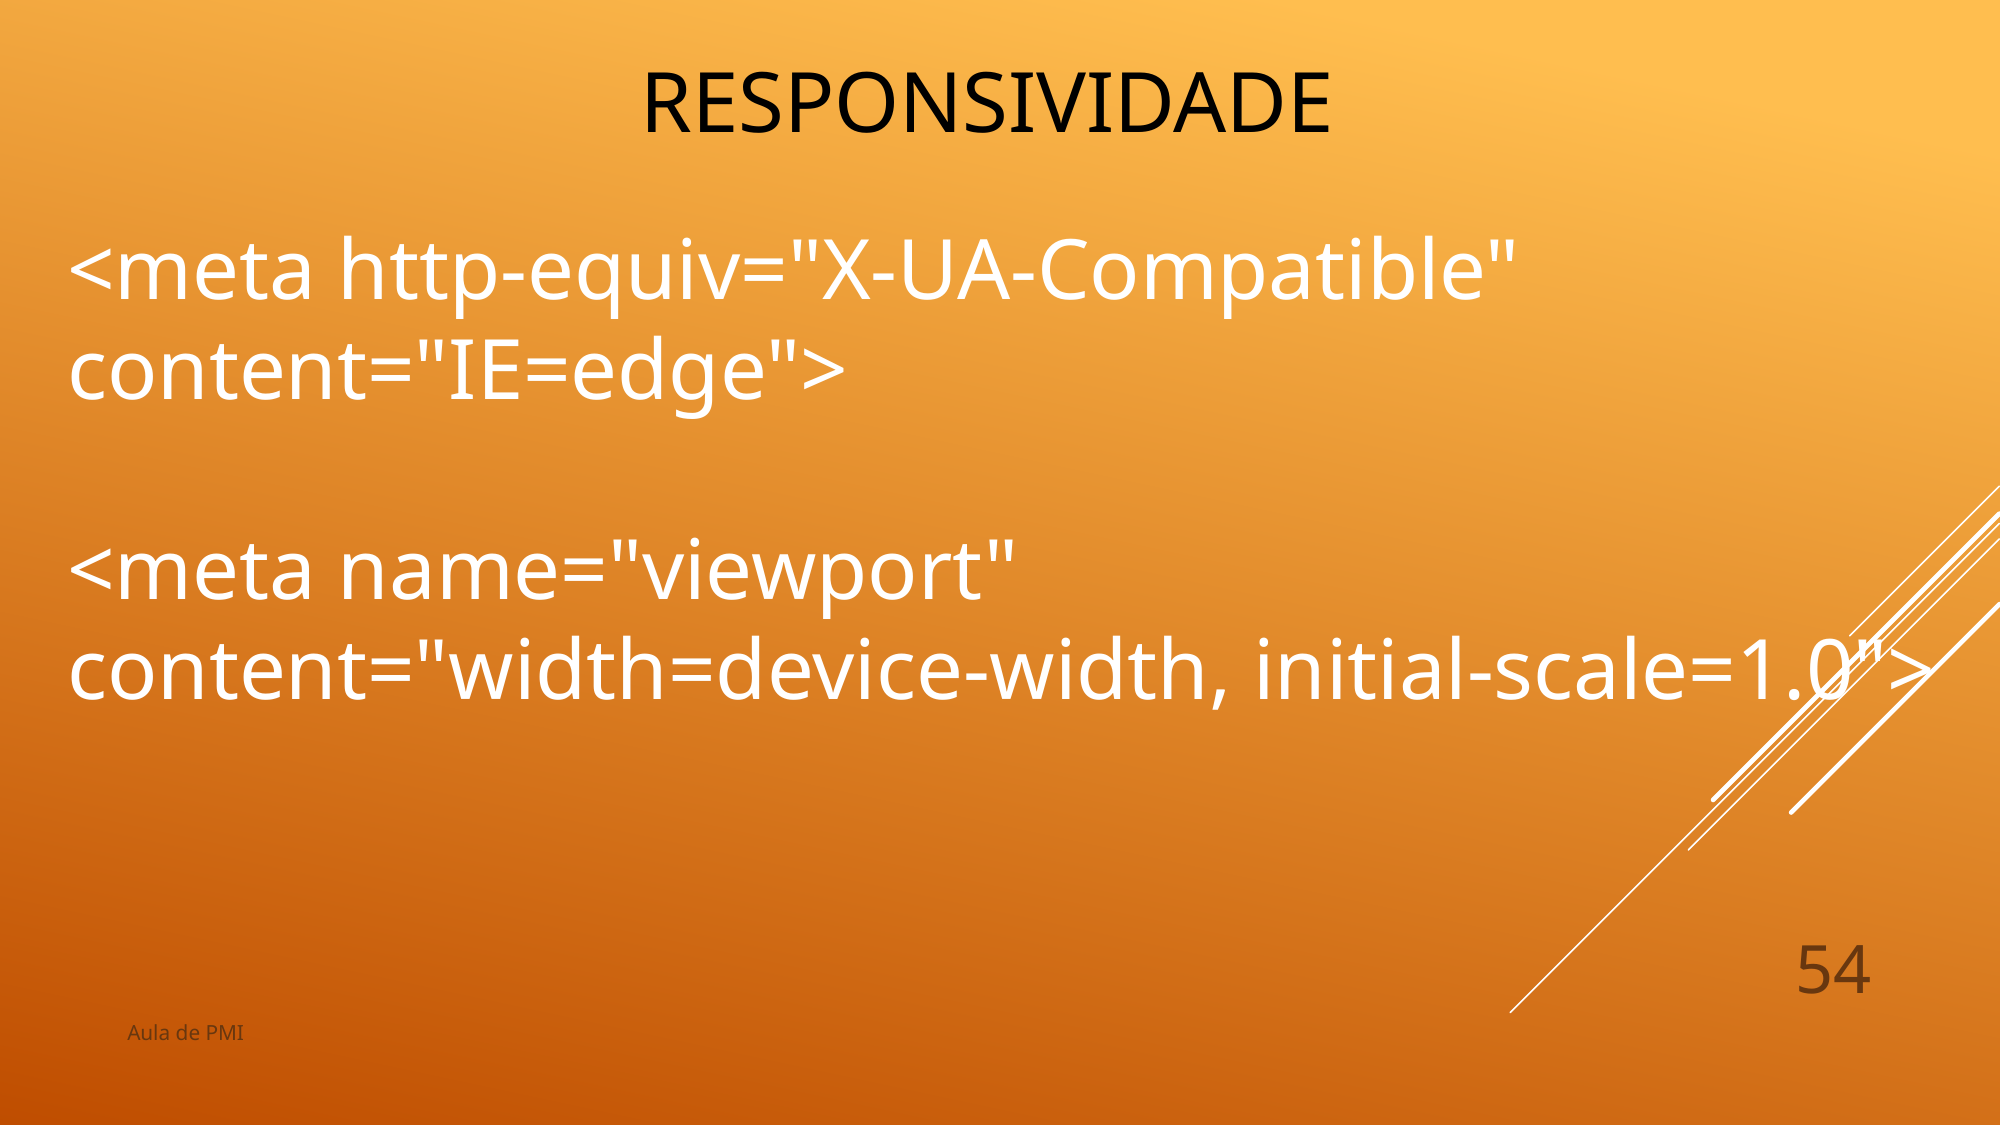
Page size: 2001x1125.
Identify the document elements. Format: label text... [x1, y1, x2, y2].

footer Aula de PMI [112, 1012, 1350, 1073]
text_box <meta http-equiv="X-UA-Compatible" content="IE=edge"> <meta name="viewport" content="width=device-width, initial-scale=1.0"> [52, 209, 1978, 724]
text_box RESPONSIVIDADE [625, 42, 1405, 157]
slide_number 54 [1700, 915, 1888, 1025]
